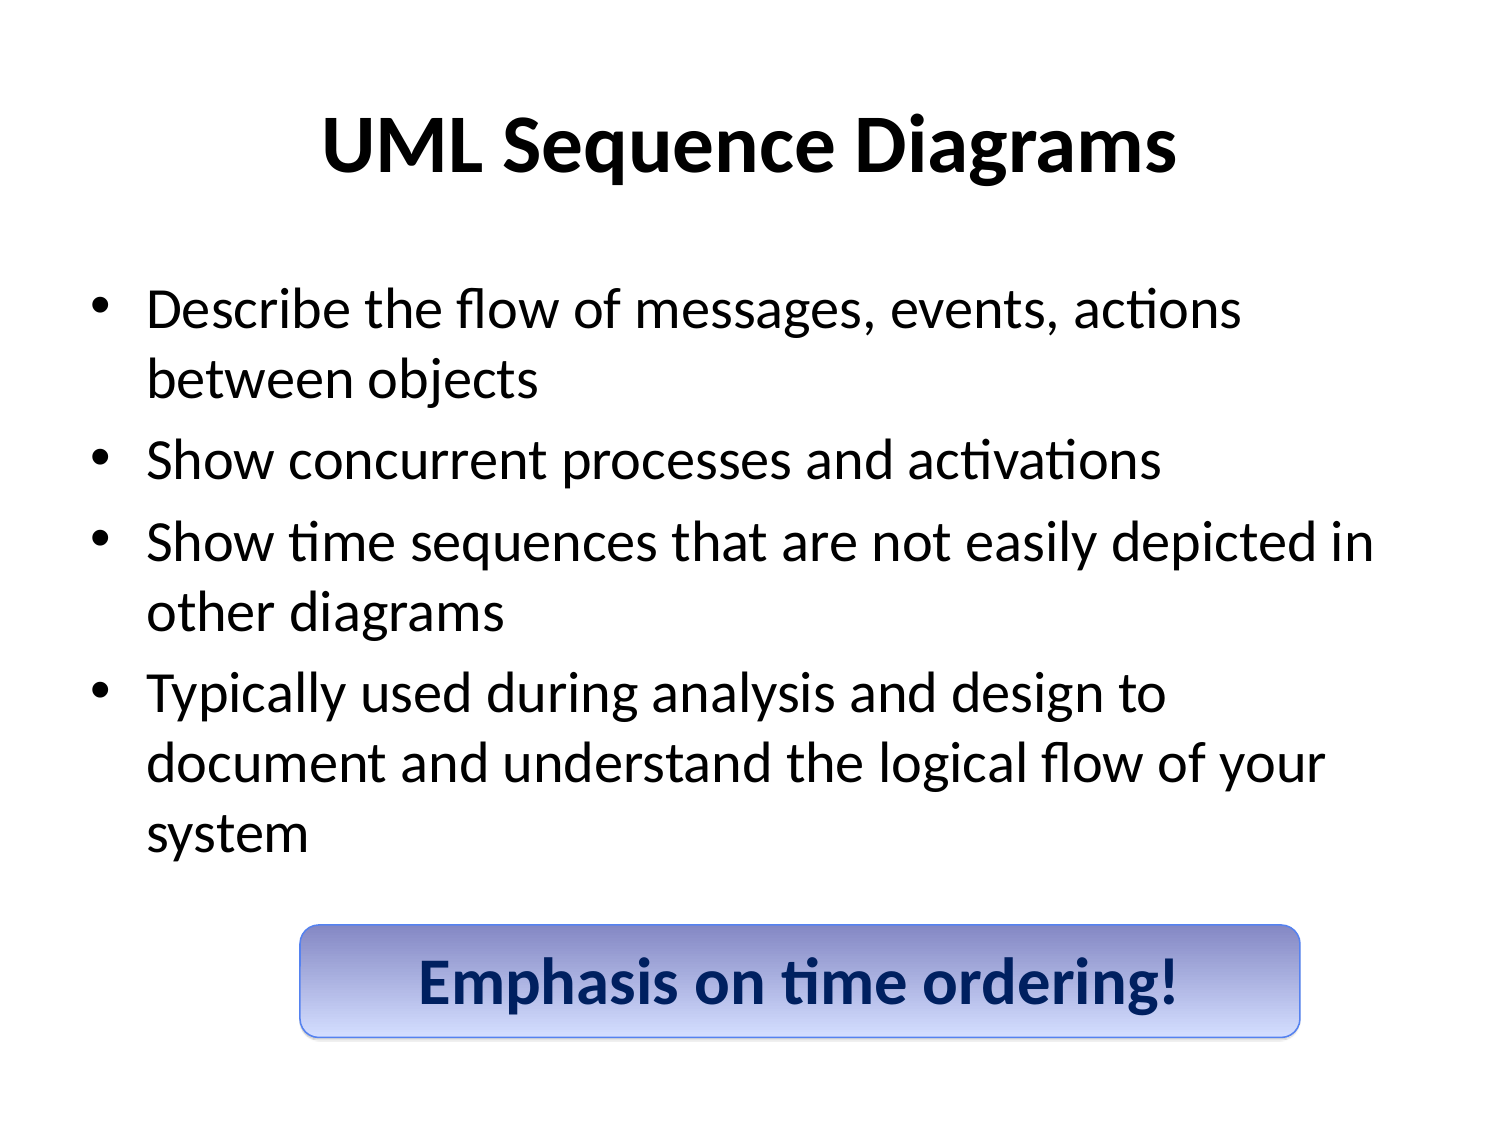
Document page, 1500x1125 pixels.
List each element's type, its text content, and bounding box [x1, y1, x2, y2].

list Describe the flow of messages, events, actions between objects Show concurrent processes and activations Show time sequences that are not easily depicted in other diagrams Typically used during analysis and design to document and understand the logical flow of your system [75, 262, 1425, 1005]
title UML Sequence Diagrams [75, 45, 1425, 233]
text_box Emphasis on time ordering! [299, 924, 1300, 1038]
